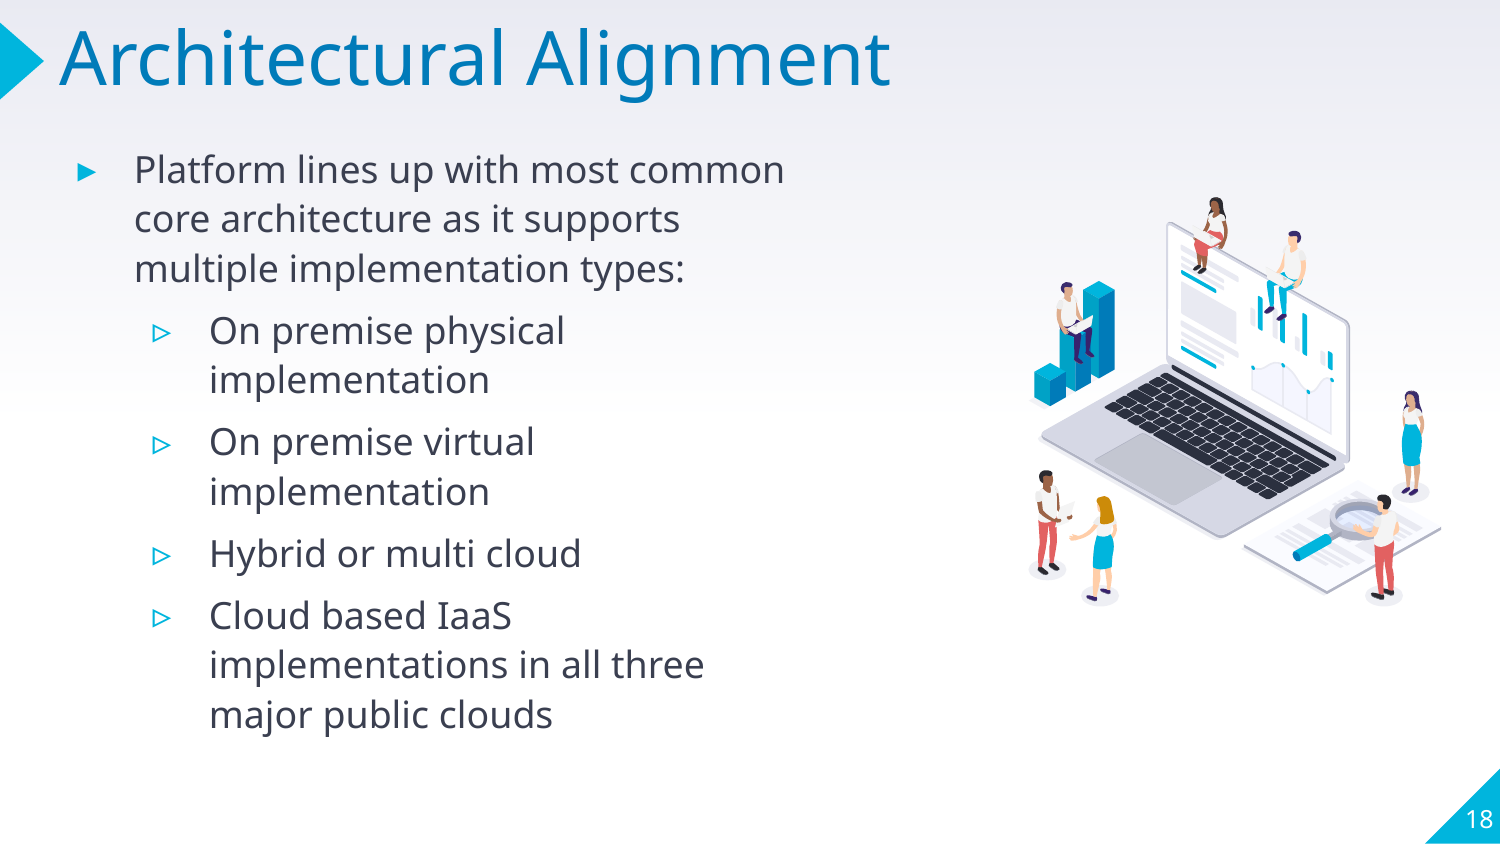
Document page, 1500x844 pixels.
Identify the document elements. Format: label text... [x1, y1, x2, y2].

slide_number 18 [1418, 760, 1494, 838]
text_box Platform lines up with most common core architecture as it supports multiple implementation types: On premise physical implementation On premise virtual implementation Hybrid or multi cloud Cloud based IaaS implementations in all three major public clouds [58, 141, 800, 575]
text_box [1028, 197, 1442, 607]
title Architectural Alignment [59, 27, 1263, 118]
